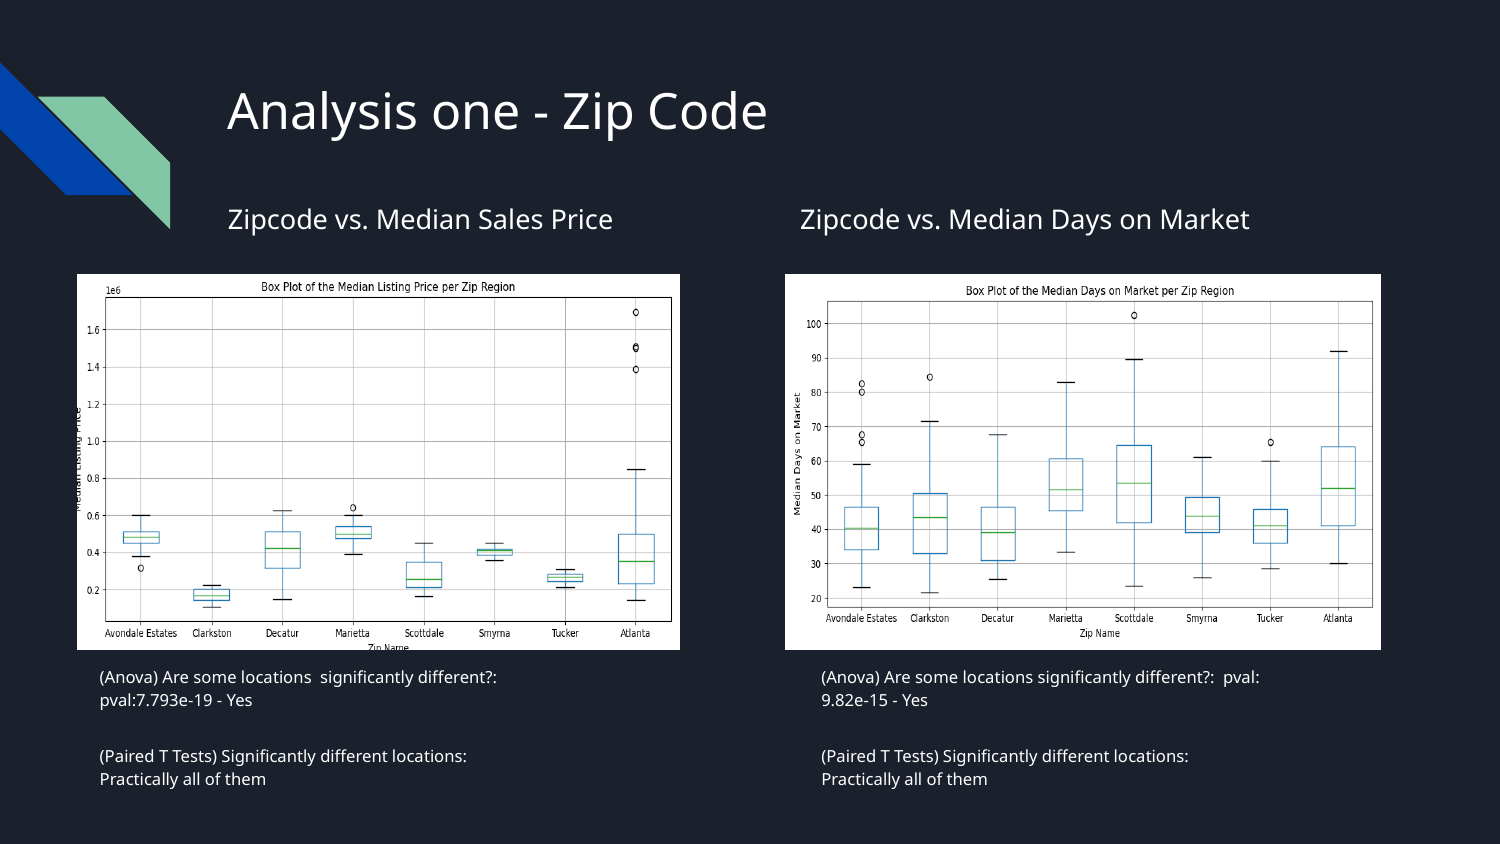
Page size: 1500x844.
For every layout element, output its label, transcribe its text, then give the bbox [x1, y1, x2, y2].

picture [76, 274, 681, 650]
text_box (Anova) Are some locations significantly different?: pval:7.793e-19 - Yes (Paired T Tests) Significantly different locations: Practically all of them [84, 659, 569, 735]
list Zipcode vs. Median Sales Price [212, 182, 785, 250]
title Analysis one - Zip Code [212, 64, 1368, 215]
text_box (Anova) Are some locations significantly different?: pval: 9.82e-15 - Yes (Paired T Tests) Significantly different locations: Practically all of them [806, 659, 1291, 735]
list Zipcode vs. Median Days on Market [785, 182, 1358, 250]
picture [784, 274, 1381, 650]
